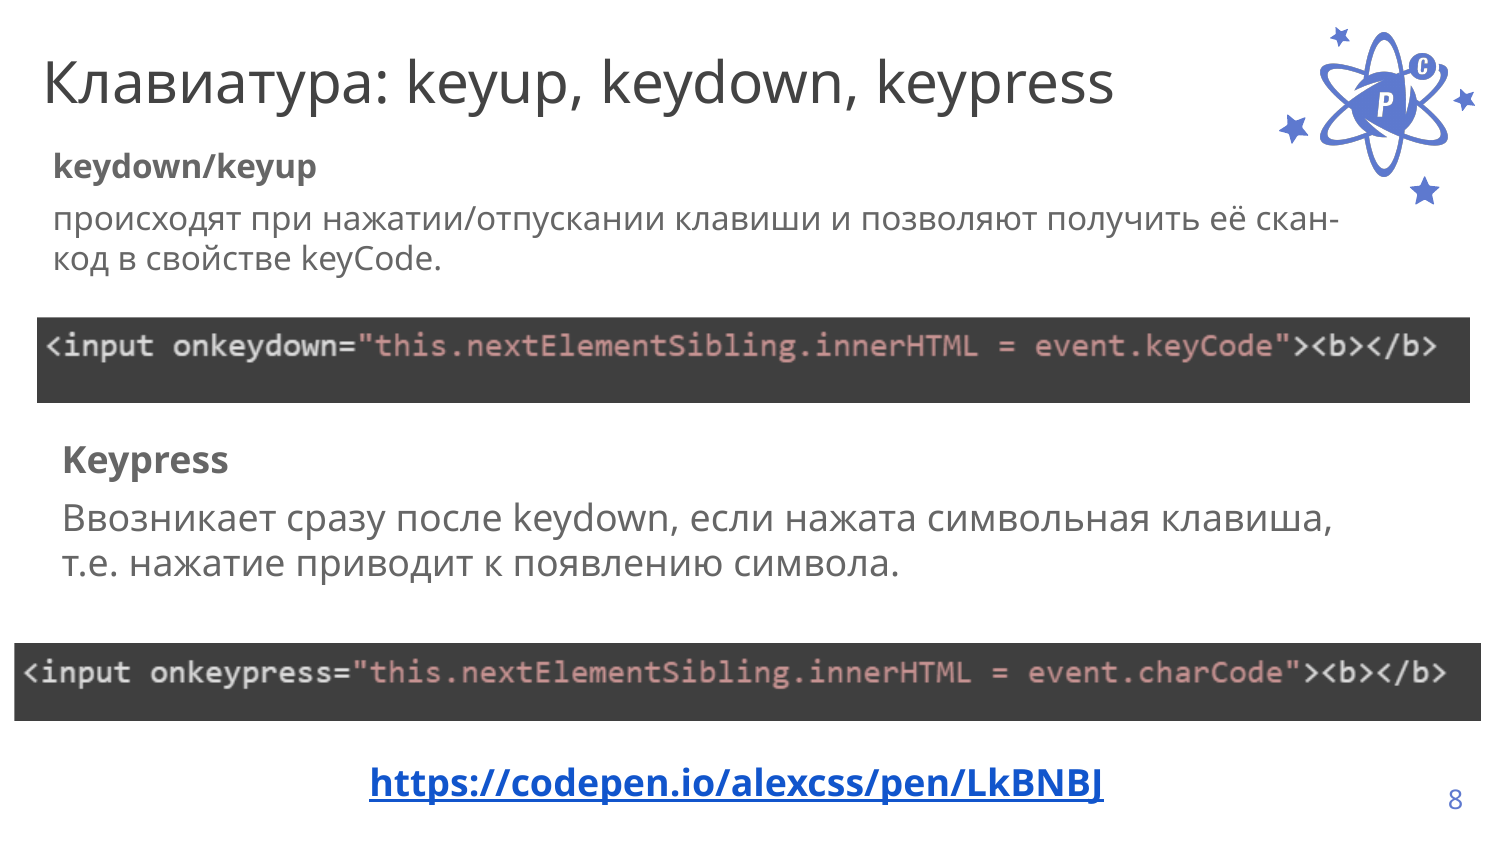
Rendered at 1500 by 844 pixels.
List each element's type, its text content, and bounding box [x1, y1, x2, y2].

text_box keydown/keyup происходят при нажатии/отпускании клавиши и позволяют получить её скан-код в свойстве keyCode. [19, 130, 1407, 330]
text_box https://codepen.io/alexcss/pen/LkBNBJ [335, 743, 1171, 825]
picture [37, 316, 1470, 404]
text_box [1274, 22, 1482, 205]
text_box 8 [1411, 752, 1500, 844]
text_box Keypress Ввозникает сразу после keydown, если нажата символьная клавиша, т.е. нажатие приводит к появлению символа. [28, 421, 1416, 621]
text_box Клавиатура: keyup, keydown, keypress [27, 30, 1208, 130]
picture [13, 643, 1482, 721]
